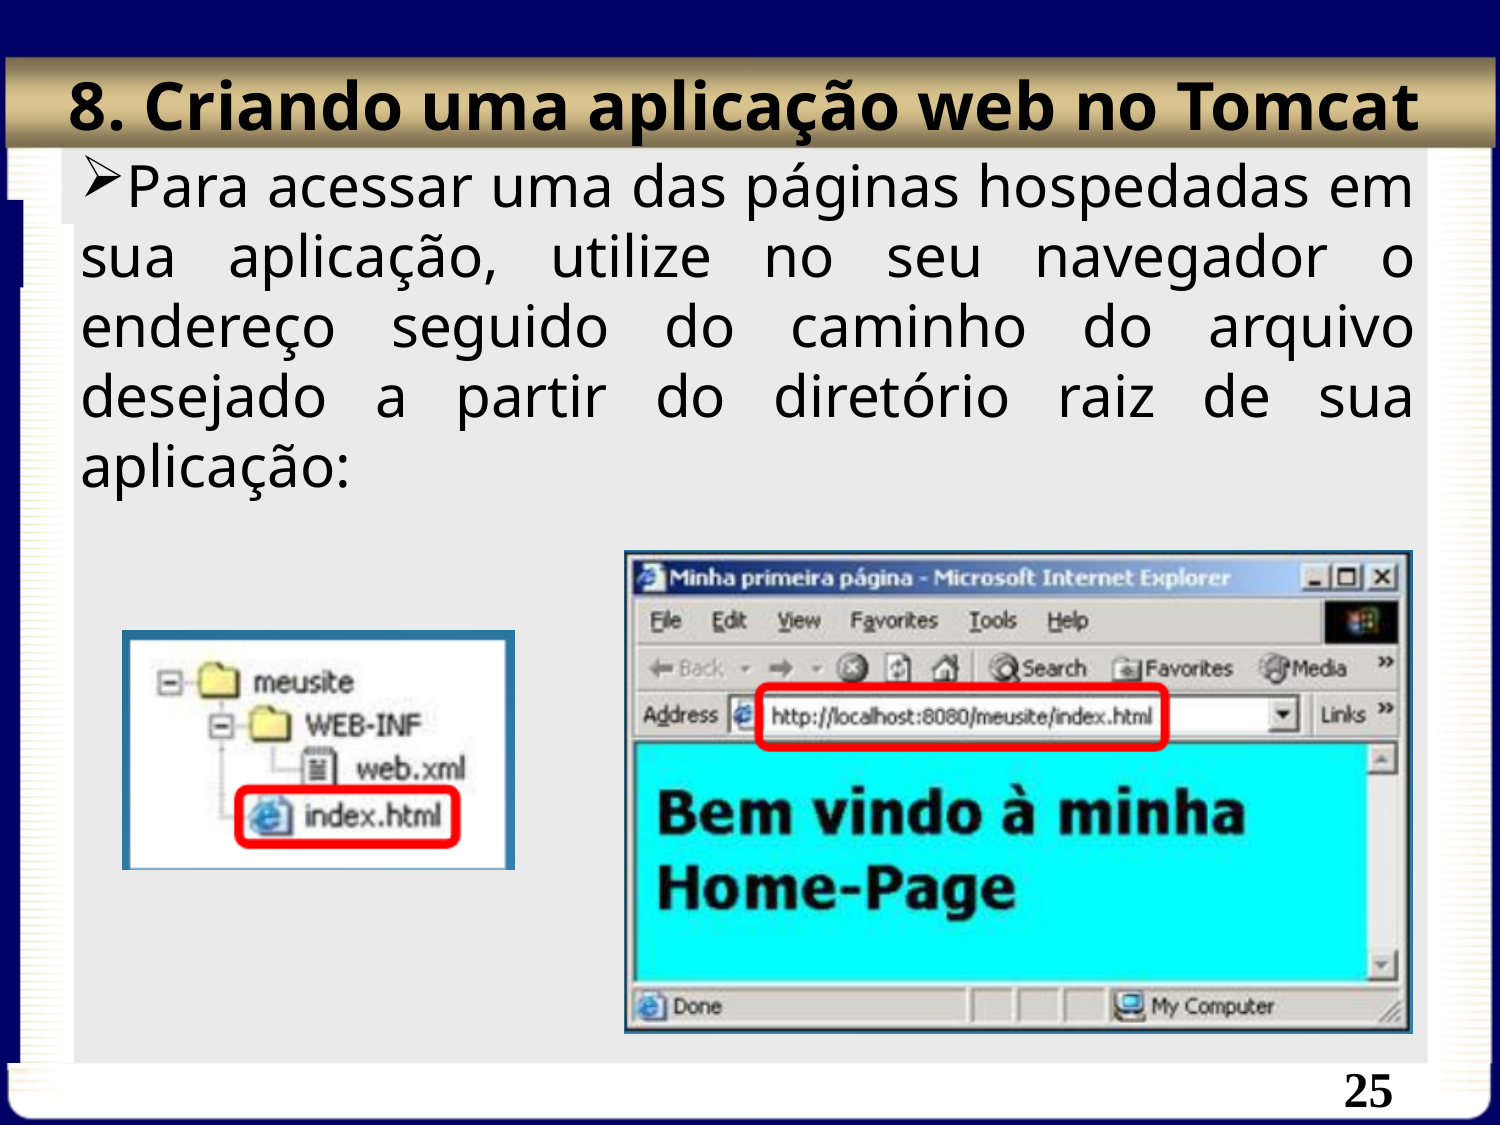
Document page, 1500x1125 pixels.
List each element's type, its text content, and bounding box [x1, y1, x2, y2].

title 8. Criando uma aplicação web no Tomcat [53, 66, 1485, 142]
text_box 25 [1328, 1063, 1431, 1118]
picture [0, 0, 1500, 1125]
text_box Para acessar uma das páginas hospedadas em sua aplicação, utilize no seu navegador o endereço seguido do caminho do arquivo desejado a partir do diretório raiz de sua aplicação: [64, 141, 1431, 1063]
